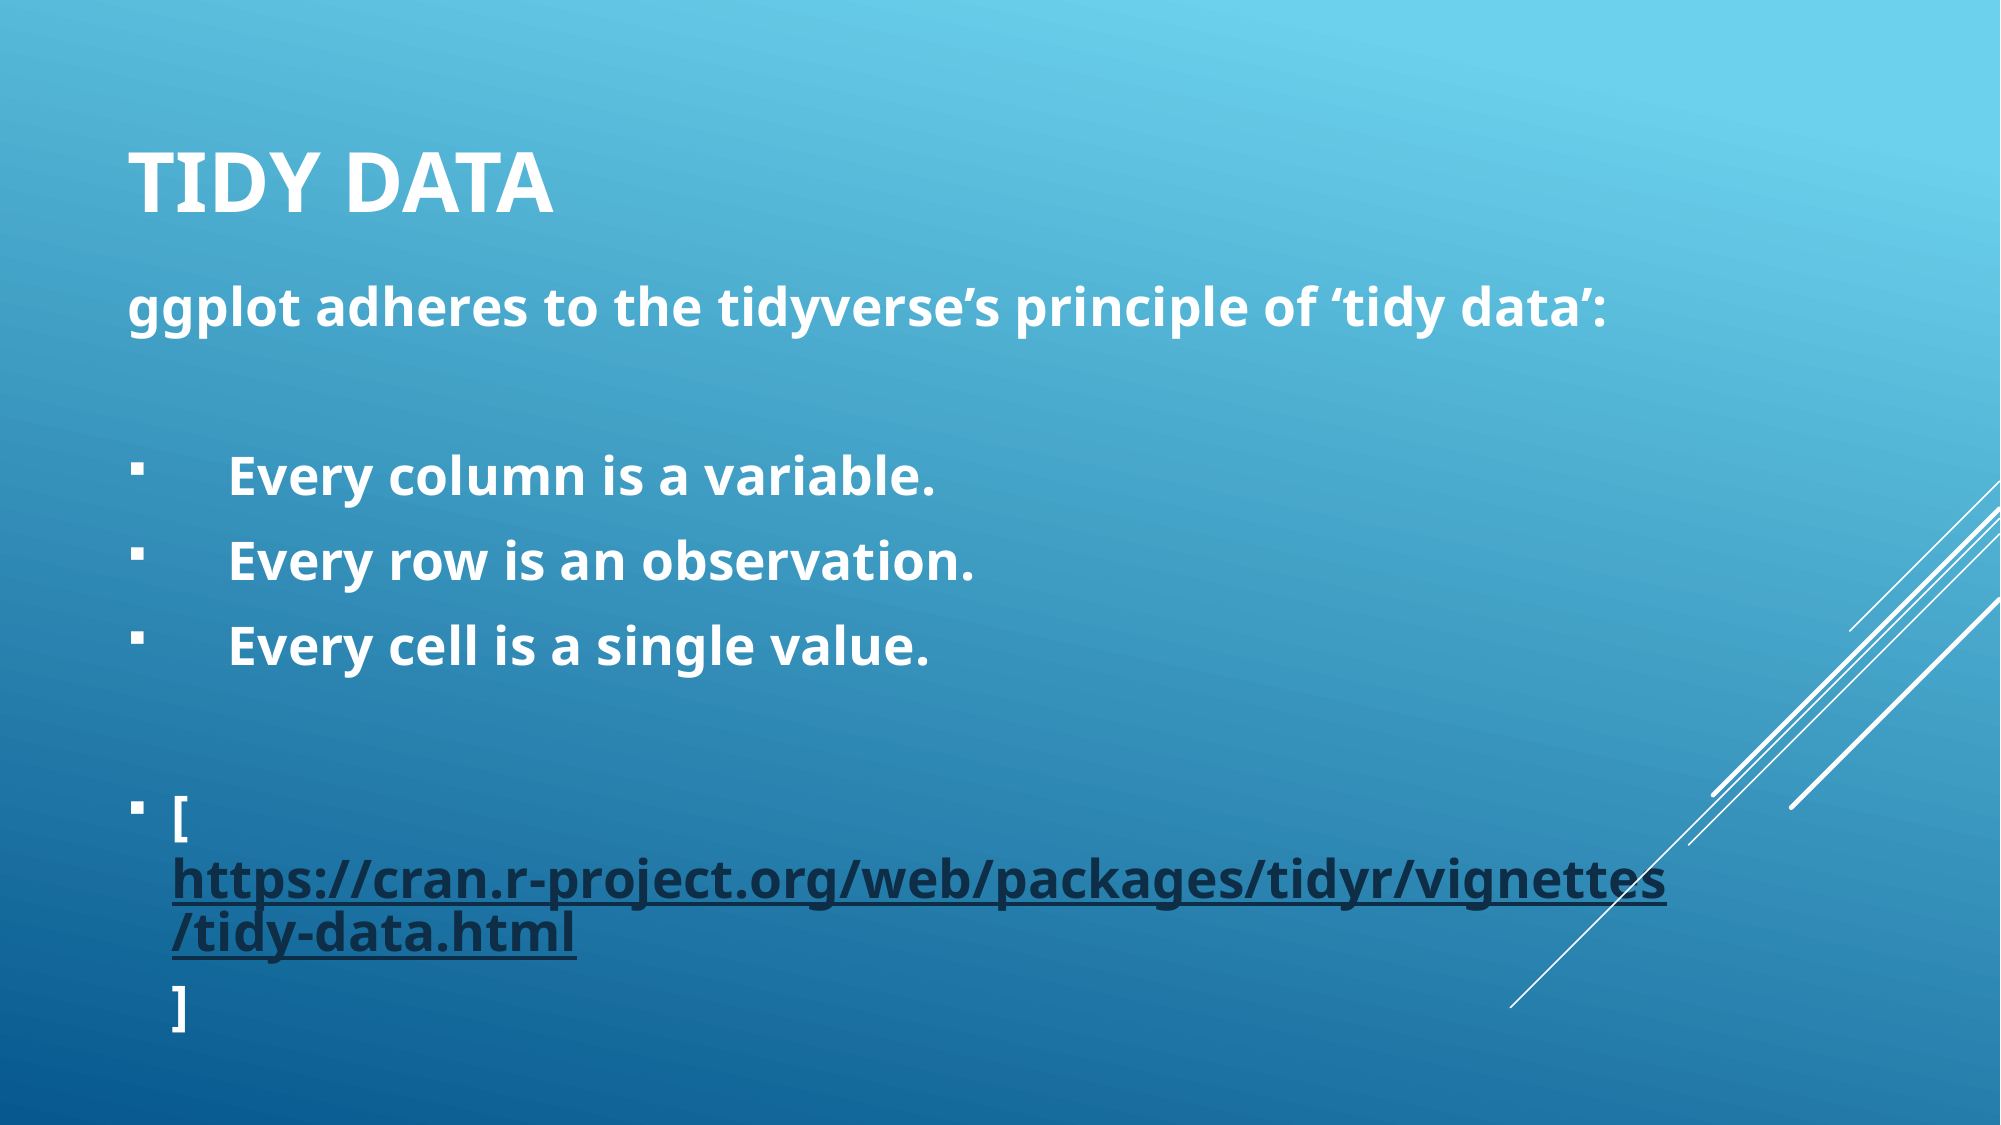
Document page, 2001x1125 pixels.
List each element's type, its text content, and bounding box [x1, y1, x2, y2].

text_box [0, 0, 2000, 1125]
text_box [1510, 480, 2000, 1008]
list ggplot adheres to the tidyverse’s principle of ‘tidy data’: Every column is a variable. Every row is an observation. Every cell is a single value. [https://cran.r-project.org/web/packages/tidyr/vignettes/tidy-data.html] [112, 260, 1700, 995]
title Tidy data [112, 55, 1513, 260]
